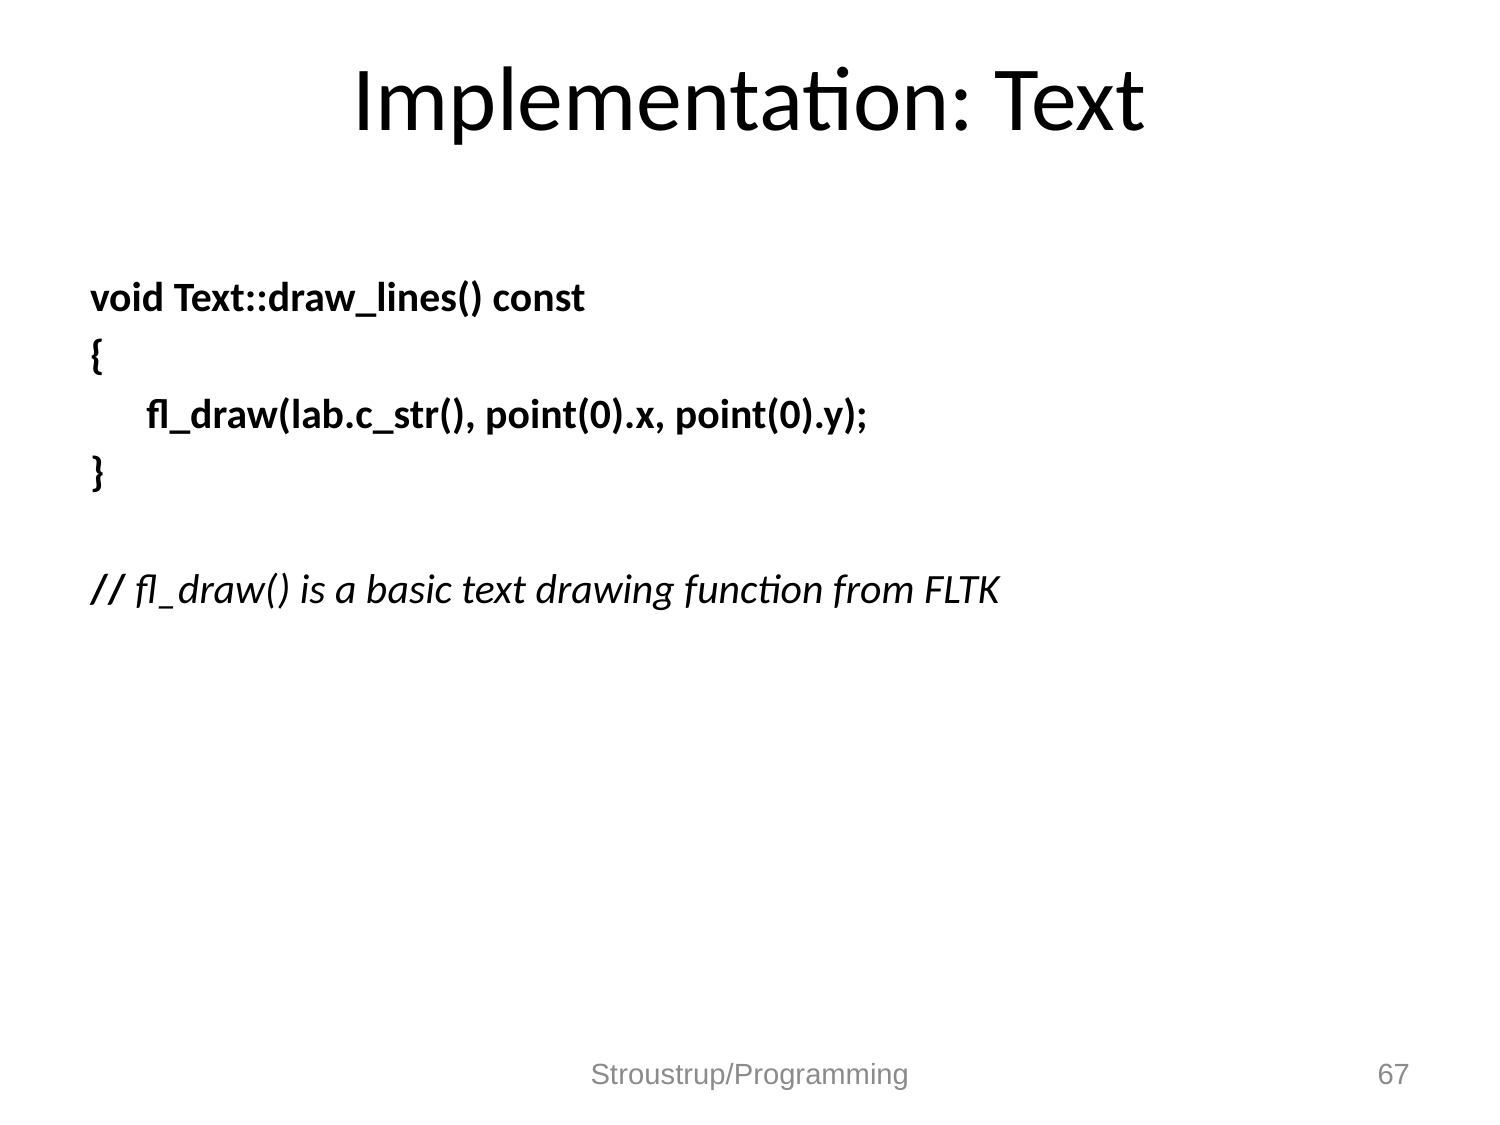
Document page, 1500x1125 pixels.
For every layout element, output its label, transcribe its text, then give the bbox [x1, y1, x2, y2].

title Implementation: Text [112, 0, 1388, 188]
slide_number 67 [1074, 1042, 1425, 1103]
footer Stroustrup/Programming [512, 1042, 988, 1103]
list void Text::draw_lines() const { fl_draw(lab.c_str(), point(0).x, point(0).y); } // fl_draw() is a basic text drawing function from FLTK [75, 262, 1425, 1005]
